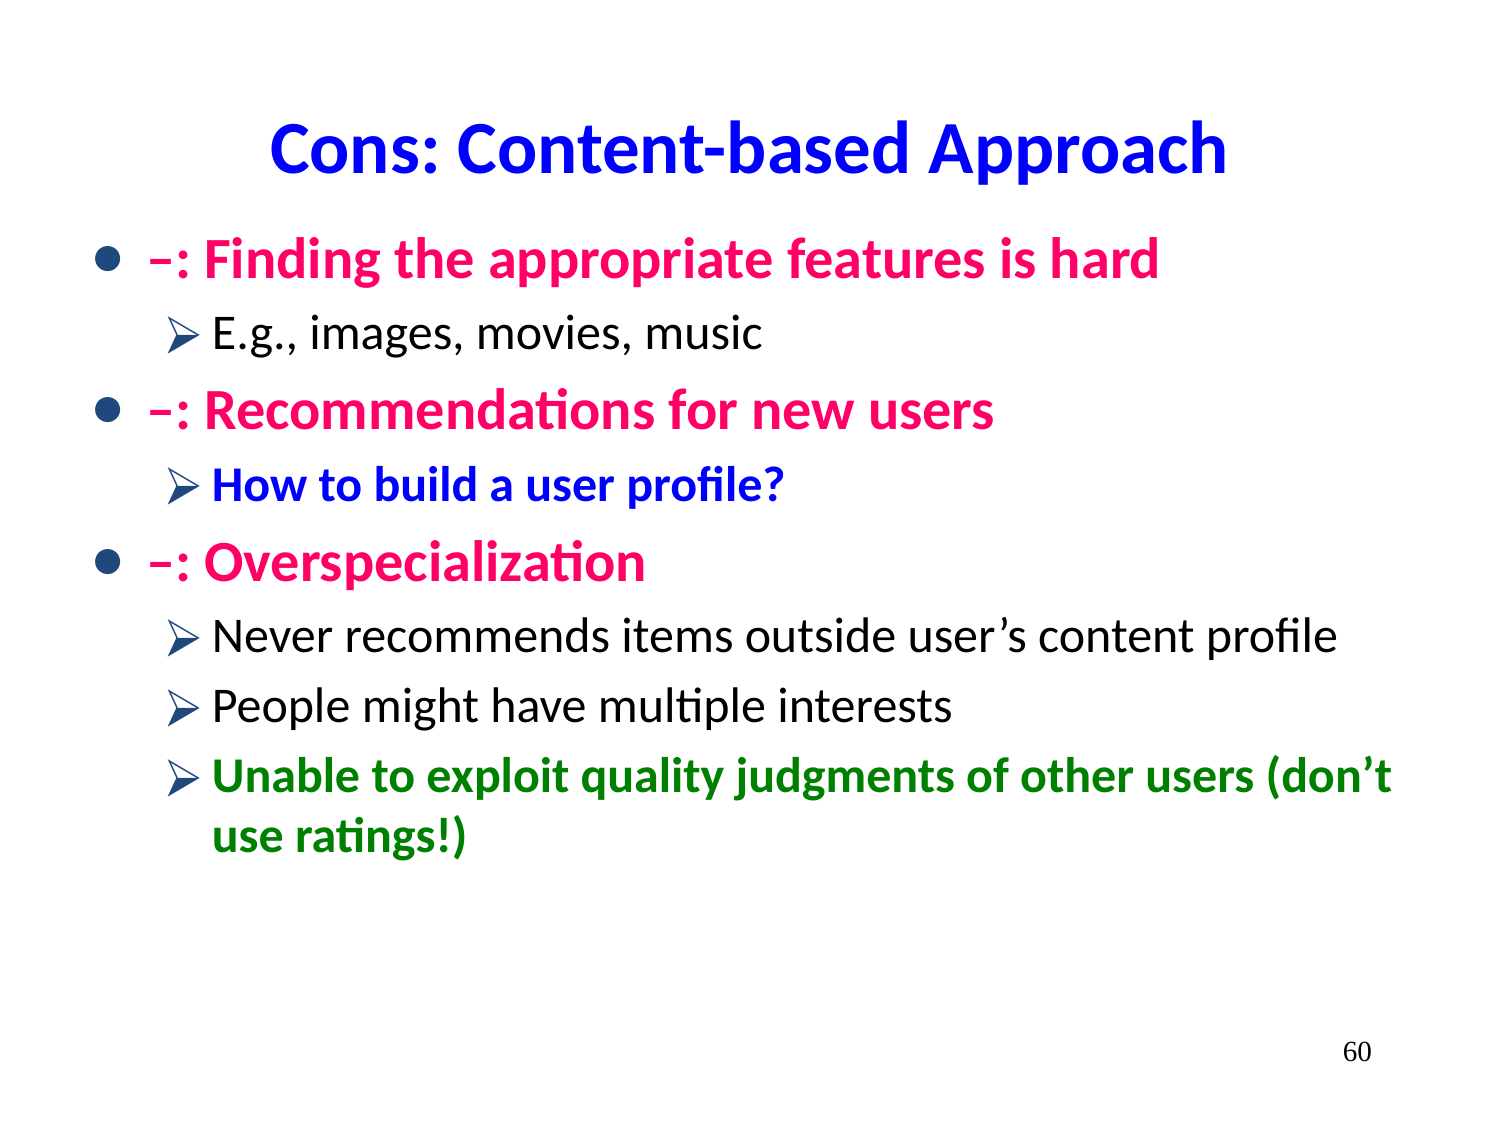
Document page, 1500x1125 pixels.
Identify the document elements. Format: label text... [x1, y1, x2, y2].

slide_number ‹#› [1074, 1025, 1388, 1100]
title Cons: Content-based Approach [112, 50, 1388, 212]
list –: Finding the appropriate features is hard E.g., images, movies, music –: Recommendations for new users How to build a user profile? –: Overspecialization Never recommends items outside user’s content profile People might have multiple interests Unable to exploit quality judgments of other users (don’t use ratings!) [75, 212, 1475, 1075]
